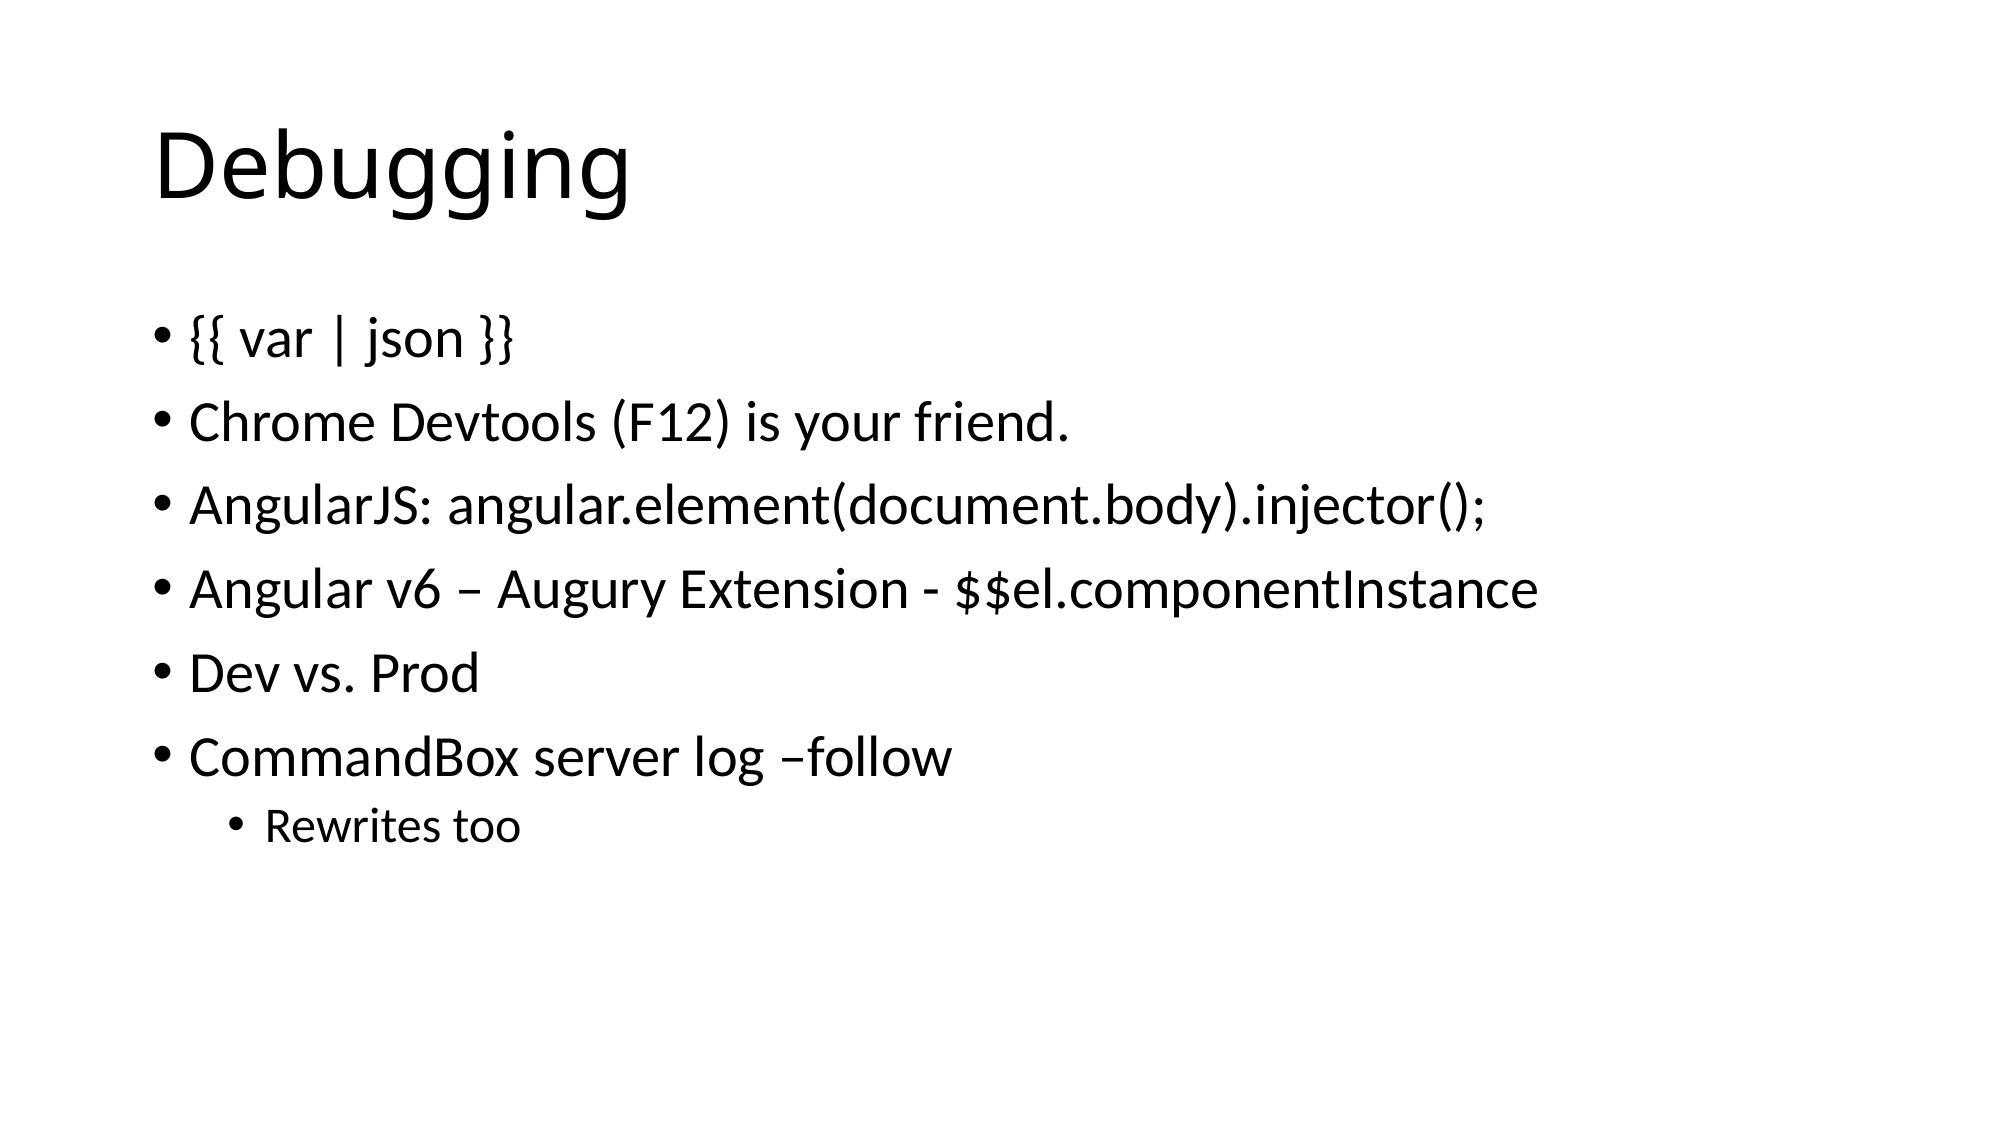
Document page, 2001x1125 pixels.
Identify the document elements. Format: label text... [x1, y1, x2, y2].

title Debugging [137, 59, 1863, 278]
list {{ var | json }} Chrome Devtools (F12) is your friend. AngularJS: angular.element(document.body).injector(); Angular v6 – Augury Extension - $$el.componentInstance Dev vs. Prod CommandBox server log –follow Rewrites too [137, 299, 1863, 1014]
